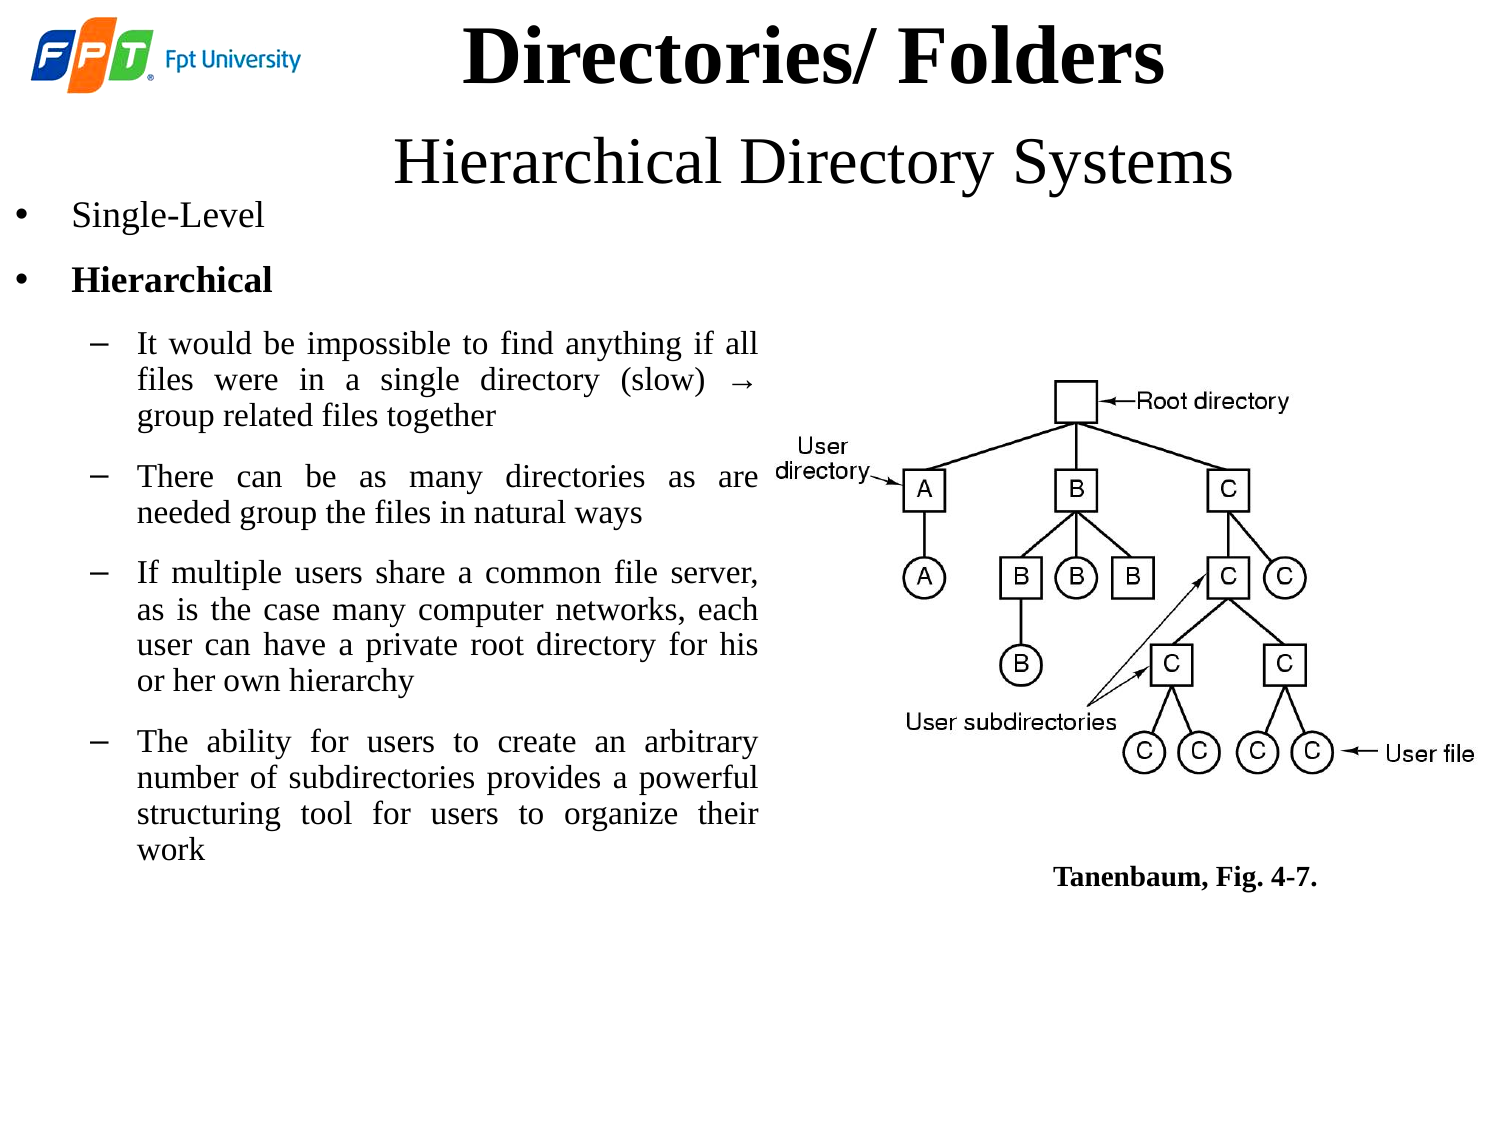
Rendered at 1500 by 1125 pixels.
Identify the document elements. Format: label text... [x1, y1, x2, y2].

text_box Tanenbaum, Fig. 4-7. [1038, 849, 1333, 900]
picture [0, 0, 150, 122]
picture [774, 374, 1500, 775]
title Directories/ Folders Hierarchical Directory Systems [150, 0, 1500, 200]
list Single-Level Hierarchical It would be impossible to find anything if all files were in a single directory (slow) → group related files together There can be as many directories as are needed group the files in natural ways If multiple users share a common file server, as is the case many computer networks, each user can have a private root directory for his or her own hierarchy The ability for users to create an arbitrary number of subdirectories provides a powerful structuring tool for users to organize their work [0, 187, 775, 1125]
